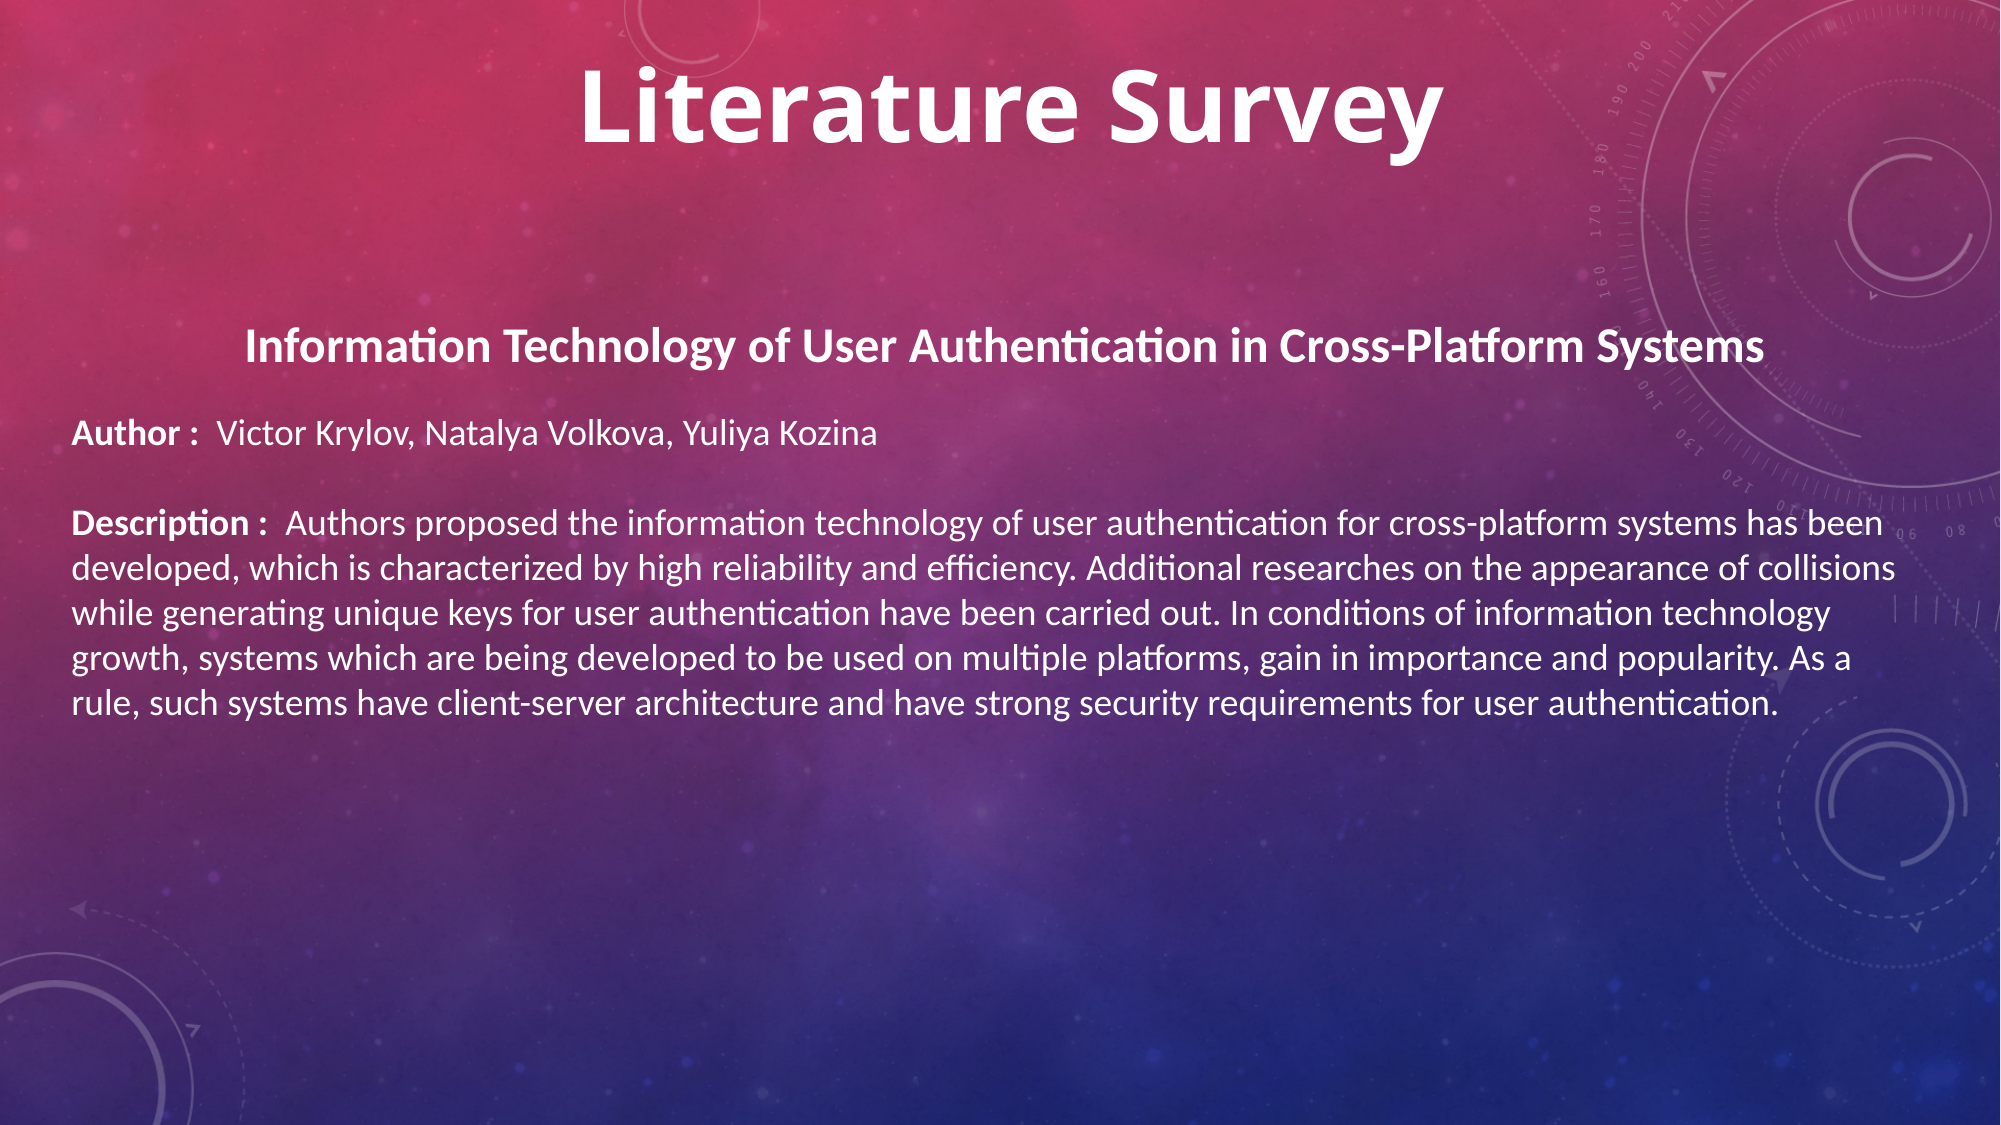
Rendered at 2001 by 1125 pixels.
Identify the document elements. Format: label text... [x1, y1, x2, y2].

text_box Literature Survey [79, 35, 1943, 171]
text_box Information Technology of User Authentication in Cross-Platform Systems [79, 305, 1943, 380]
picture [0, 0, 2001, 1125]
text_box Author : Victor Krylov, Natalya Volkova, Yuliya Kozina Description : Authors proposed the information technology of user authentication for cross-platform systems has been developed, which is characterized by high reliability and efficiency. Additional researches on the appearance of collisions while generating unique keys for user authentication have been carried out. In conditions of information technology growth, systems which are being developed to be used on multiple platforms, gain in importance and popularity. As a rule, such systems have client-server architecture and have strong security requirements for user authentication. [56, 400, 1943, 731]
